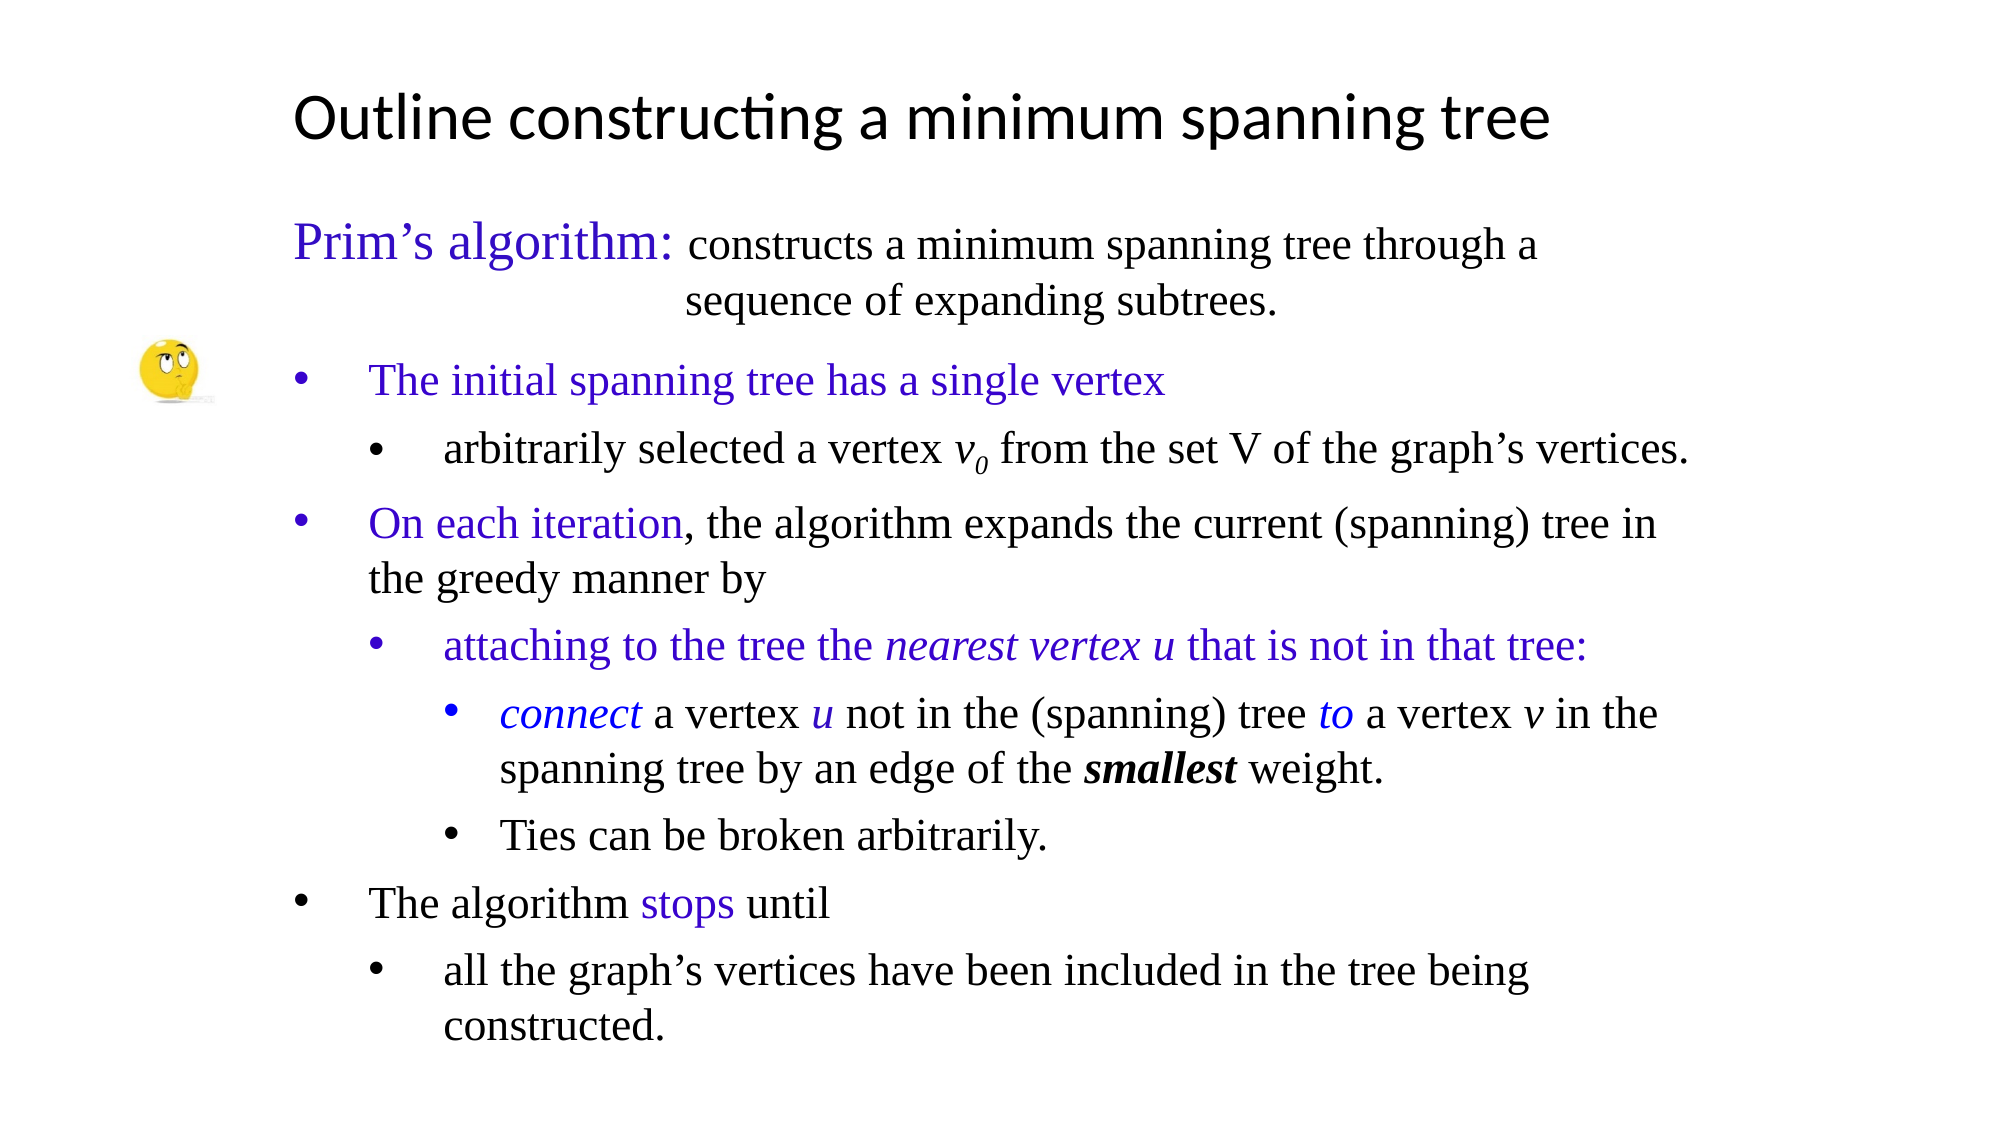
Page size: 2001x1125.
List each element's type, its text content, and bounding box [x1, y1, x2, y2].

picture [120, 335, 217, 406]
text_box Outline constructing a minimum spanning tree Prim’s algorithm: constructs a minimum spanning tree through a sequence of expanding subtrees. The initial spanning tree has a single vertex arbitrarily selected a vertex v0 from the set V of the graph’s vertices. On each iteration, the algorithm expands the current (spanning) tree in the greedy manner by attaching to the tree the nearest vertex u that is not in that tree: connect a vertex u not in the (spanning) tree to a vertex v in the spanning tree by an edge of the smallest weight. Ties can be broken arbitrarily. The algorithm stops until all the graph’s vertices have been included in the tree being constructed. [278, 65, 1722, 1058]
